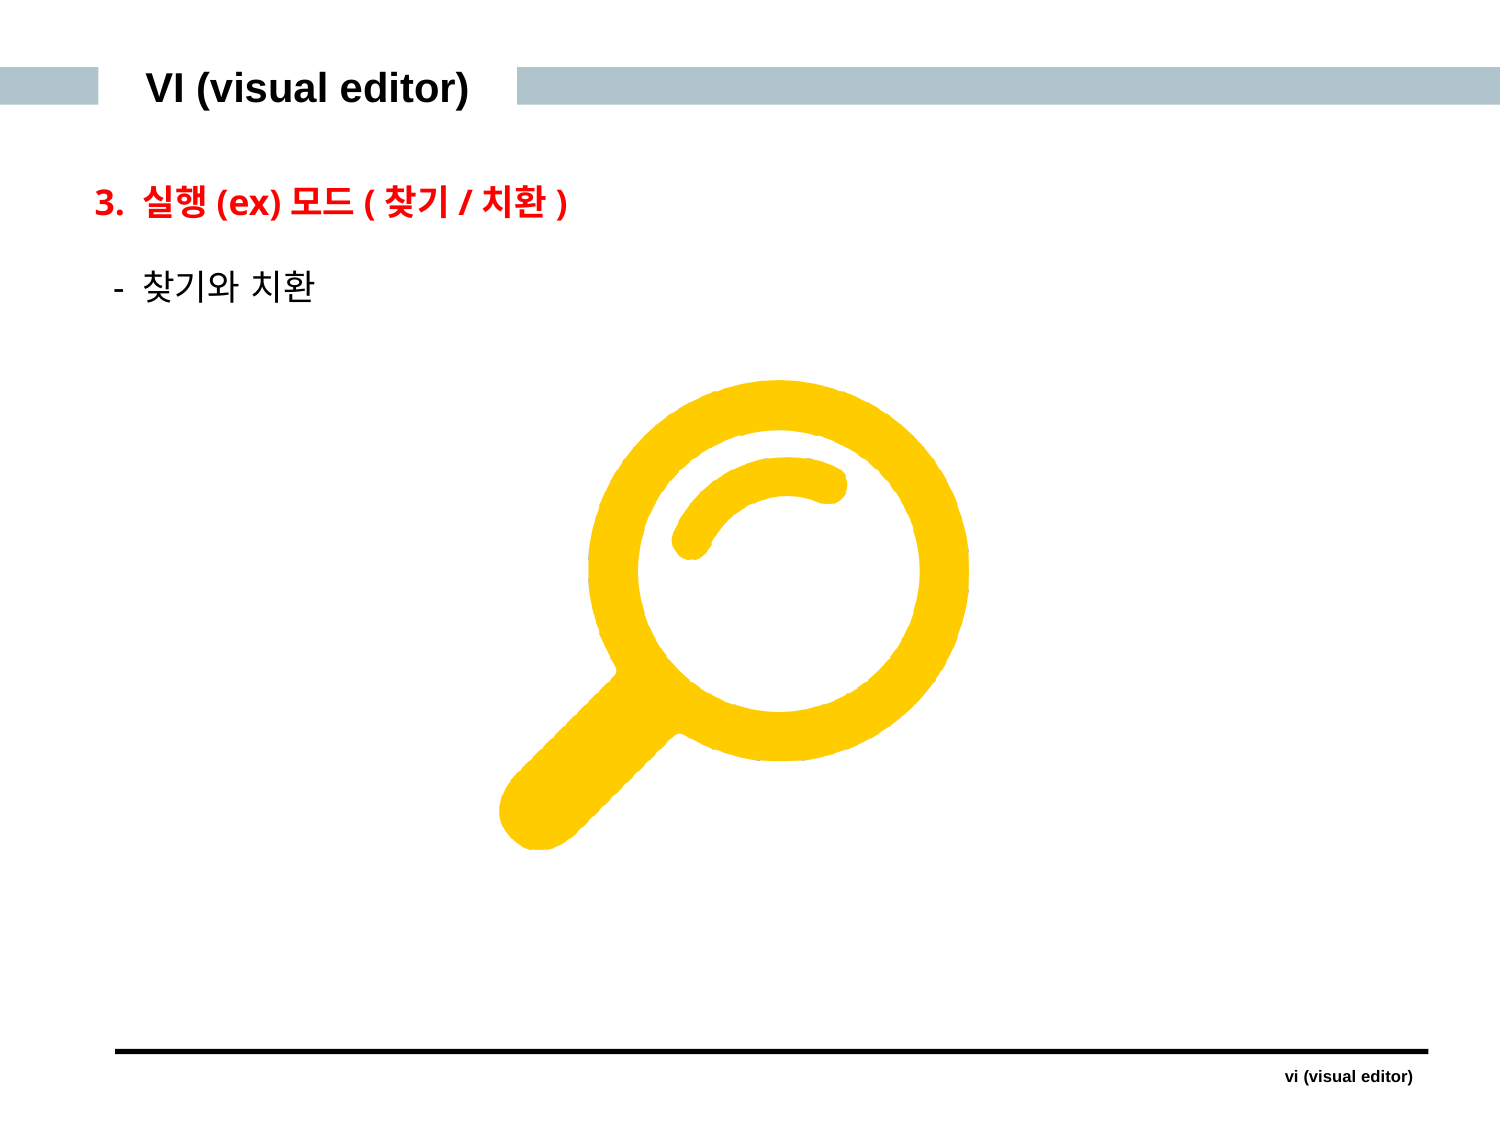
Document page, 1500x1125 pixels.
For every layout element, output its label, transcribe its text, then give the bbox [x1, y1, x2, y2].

text_box [515, 65, 1500, 107]
picture [498, 380, 970, 851]
text_box [0, 65, 100, 107]
text_box VI (visual editor) [112, 54, 503, 118]
text_box vi (visual editor) [1269, 1058, 1429, 1094]
text_box 3. 실행(ex)모드(찾기/치환) - 찾기와 치환 [79, 172, 1429, 315]
text_box [113, 1047, 1430, 1056]
